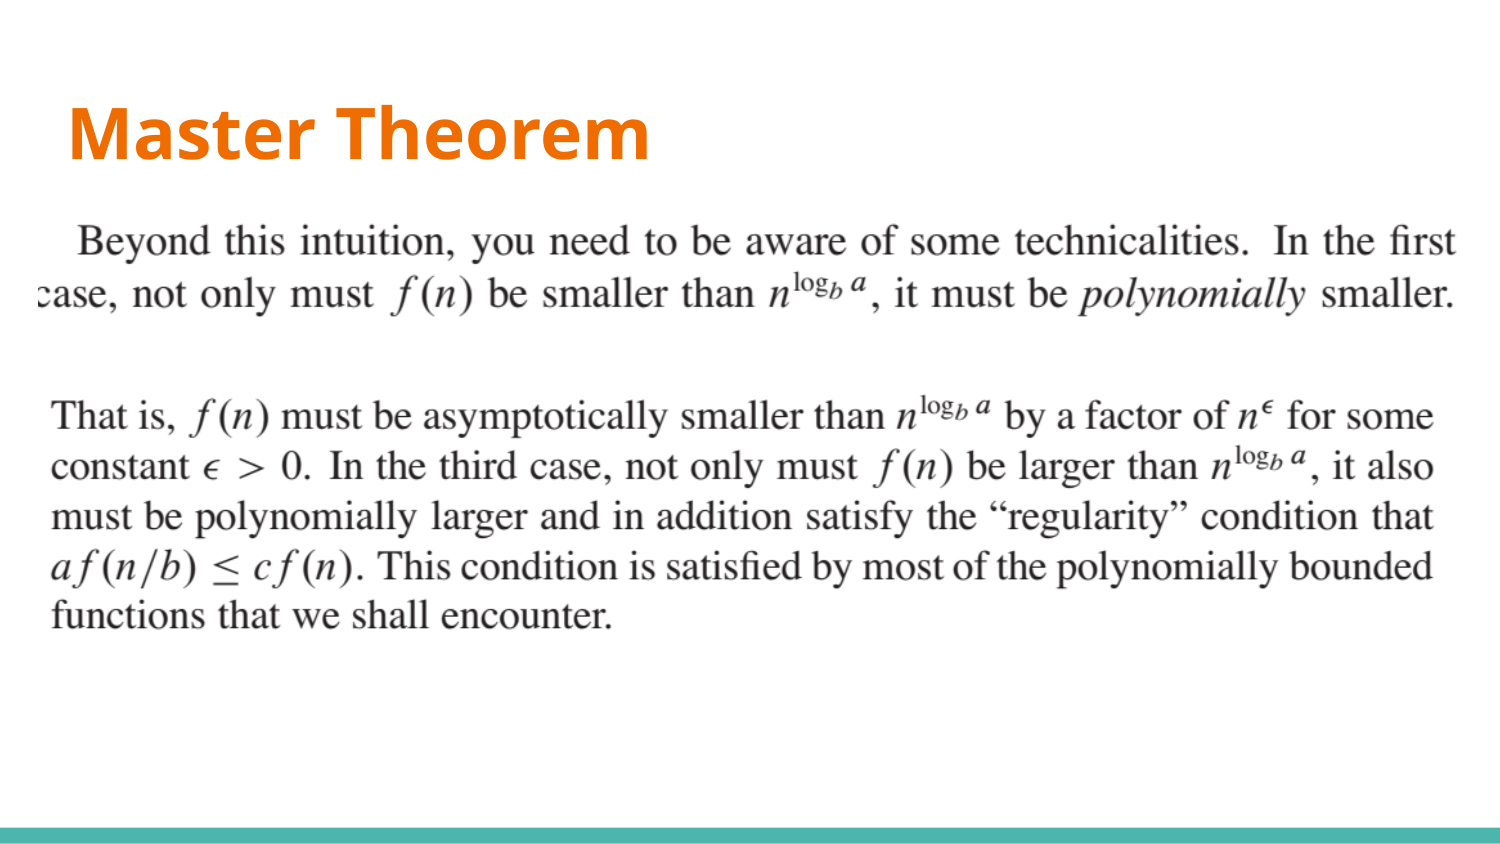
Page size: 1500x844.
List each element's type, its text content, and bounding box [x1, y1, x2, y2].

title Master Theorem [51, 72, 1449, 189]
picture [24, 361, 1476, 641]
picture [38, 212, 1476, 338]
